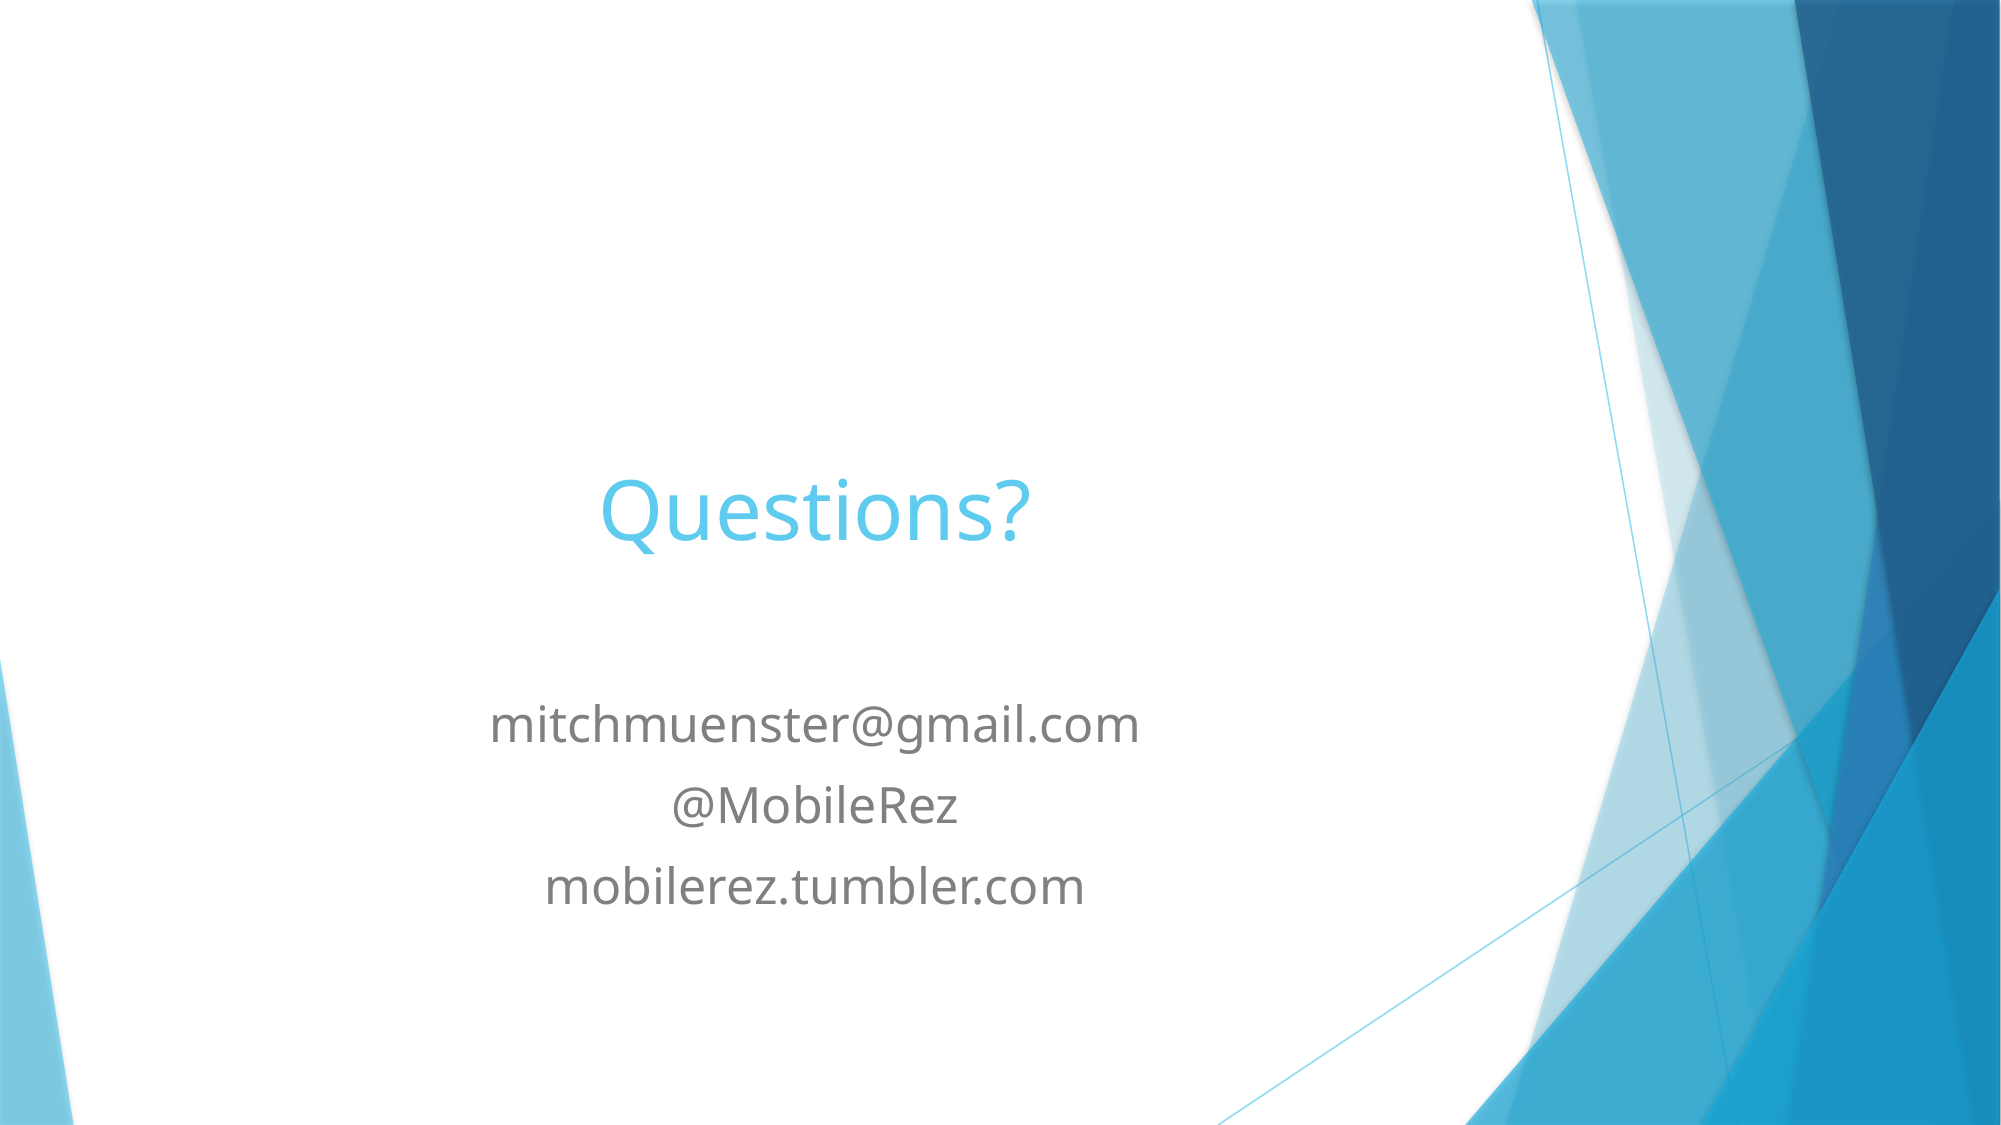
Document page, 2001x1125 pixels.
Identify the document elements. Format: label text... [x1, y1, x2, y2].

title Questions? [110, 265, 1521, 565]
text_box mitchmuenster@gmail.com @MobileRez mobilerez.tumbler.com [178, 685, 1453, 955]
